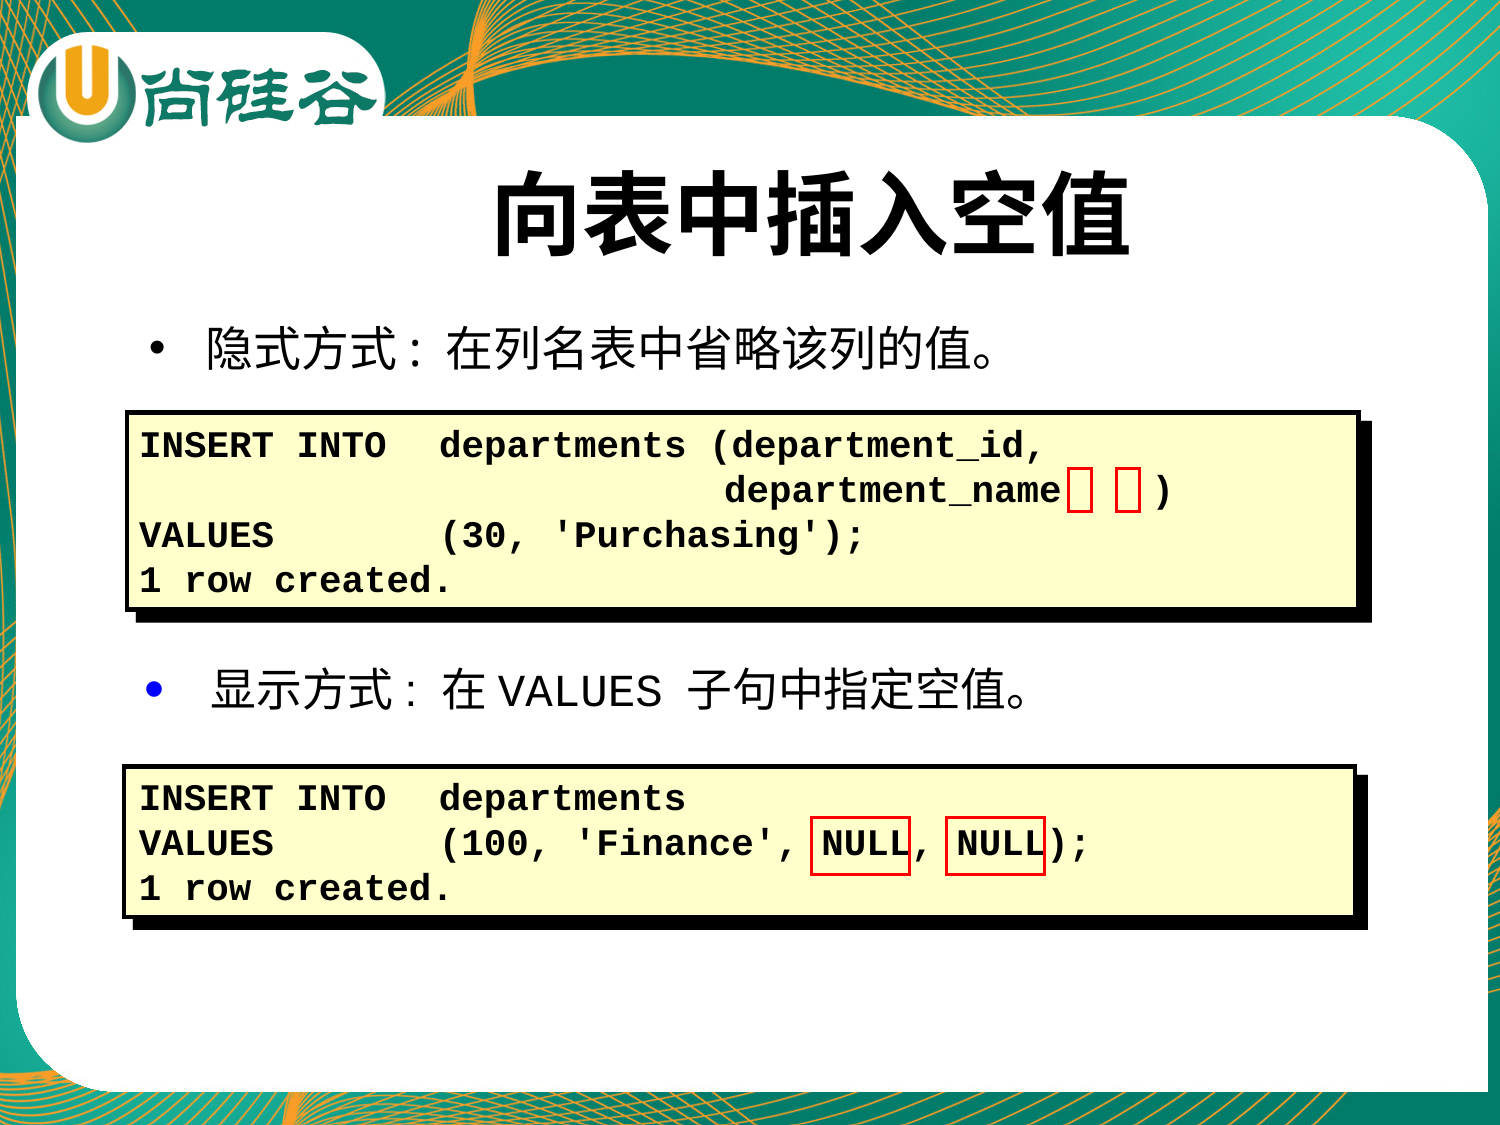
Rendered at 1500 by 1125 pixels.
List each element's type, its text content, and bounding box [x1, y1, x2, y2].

text_box [946, 817, 1045, 875]
text_box [127, 587, 133, 610]
text_box INSERT INTO departments VALUES (100, 'Finance', NULL, NULL); 1 row created. [123, 763, 133, 918]
text_box 显示方式: 在VALUES 子句中指定空值。 [129, 656, 1341, 725]
text_box [127, 412, 133, 432]
text_box [811, 817, 910, 875]
text_box [1116, 468, 1140, 512]
text_box [1346, 766, 1355, 917]
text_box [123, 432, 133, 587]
text_box [1346, 412, 1359, 610]
title 向表中插入空值 [180, 148, 1443, 386]
picture [0, 0, 1500, 1125]
list 隐式方式: 在列名表中省略该列的值。 [133, 310, 1346, 964]
text_box [1068, 468, 1092, 512]
